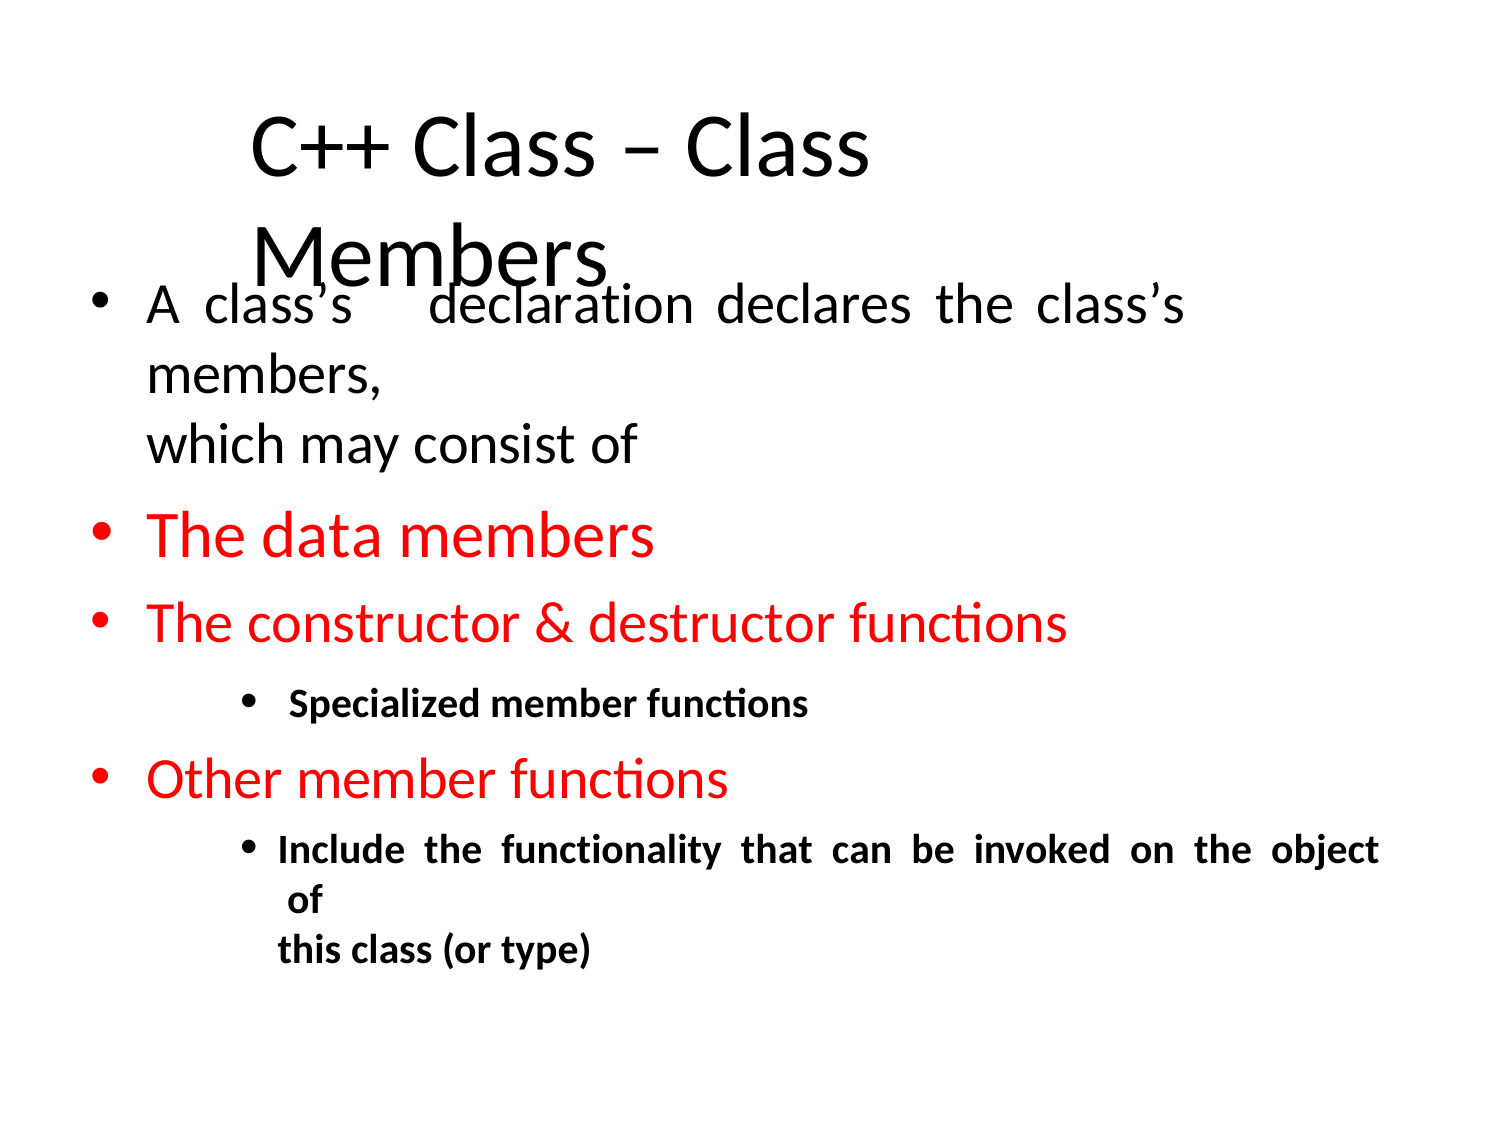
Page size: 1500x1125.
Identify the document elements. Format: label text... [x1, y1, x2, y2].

text_box A class’s declaration declares the class’s members, which may consist of The data members The constructor & destructor functions Specialized member functions Other member functions Include the functionality that can be invoked on the object of this class (or type) [87, 264, 1388, 972]
text_box C++ Class – Class Members [248, 84, 1252, 264]
